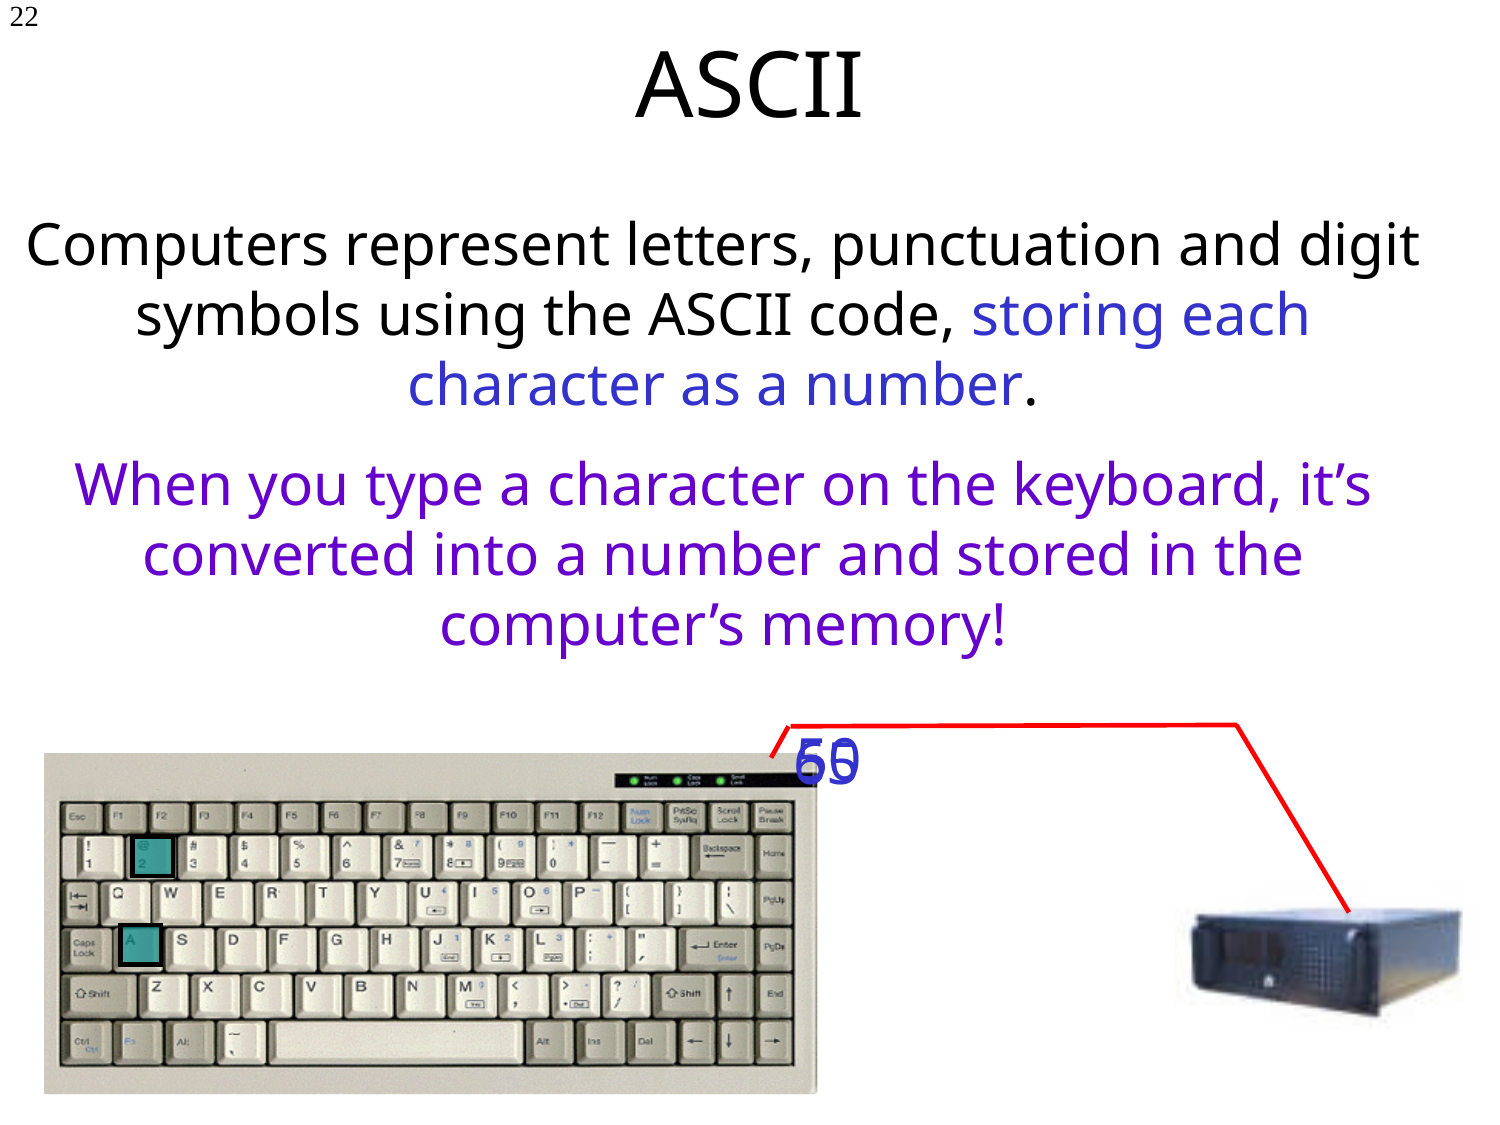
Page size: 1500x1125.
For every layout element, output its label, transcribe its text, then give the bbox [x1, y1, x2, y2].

title ASCII [112, 0, 1388, 175]
picture [1174, 837, 1476, 1063]
text_box Computers represent letters, punctuation and digit symbols using the ASCII code, storing each character as a number. When you type a character on the keyboard, it’s converted into a number and stored in the computer’s memory! [0, 200, 1447, 665]
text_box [0, 687, 913, 1125]
slide_number 22 [0, 0, 55, 65]
